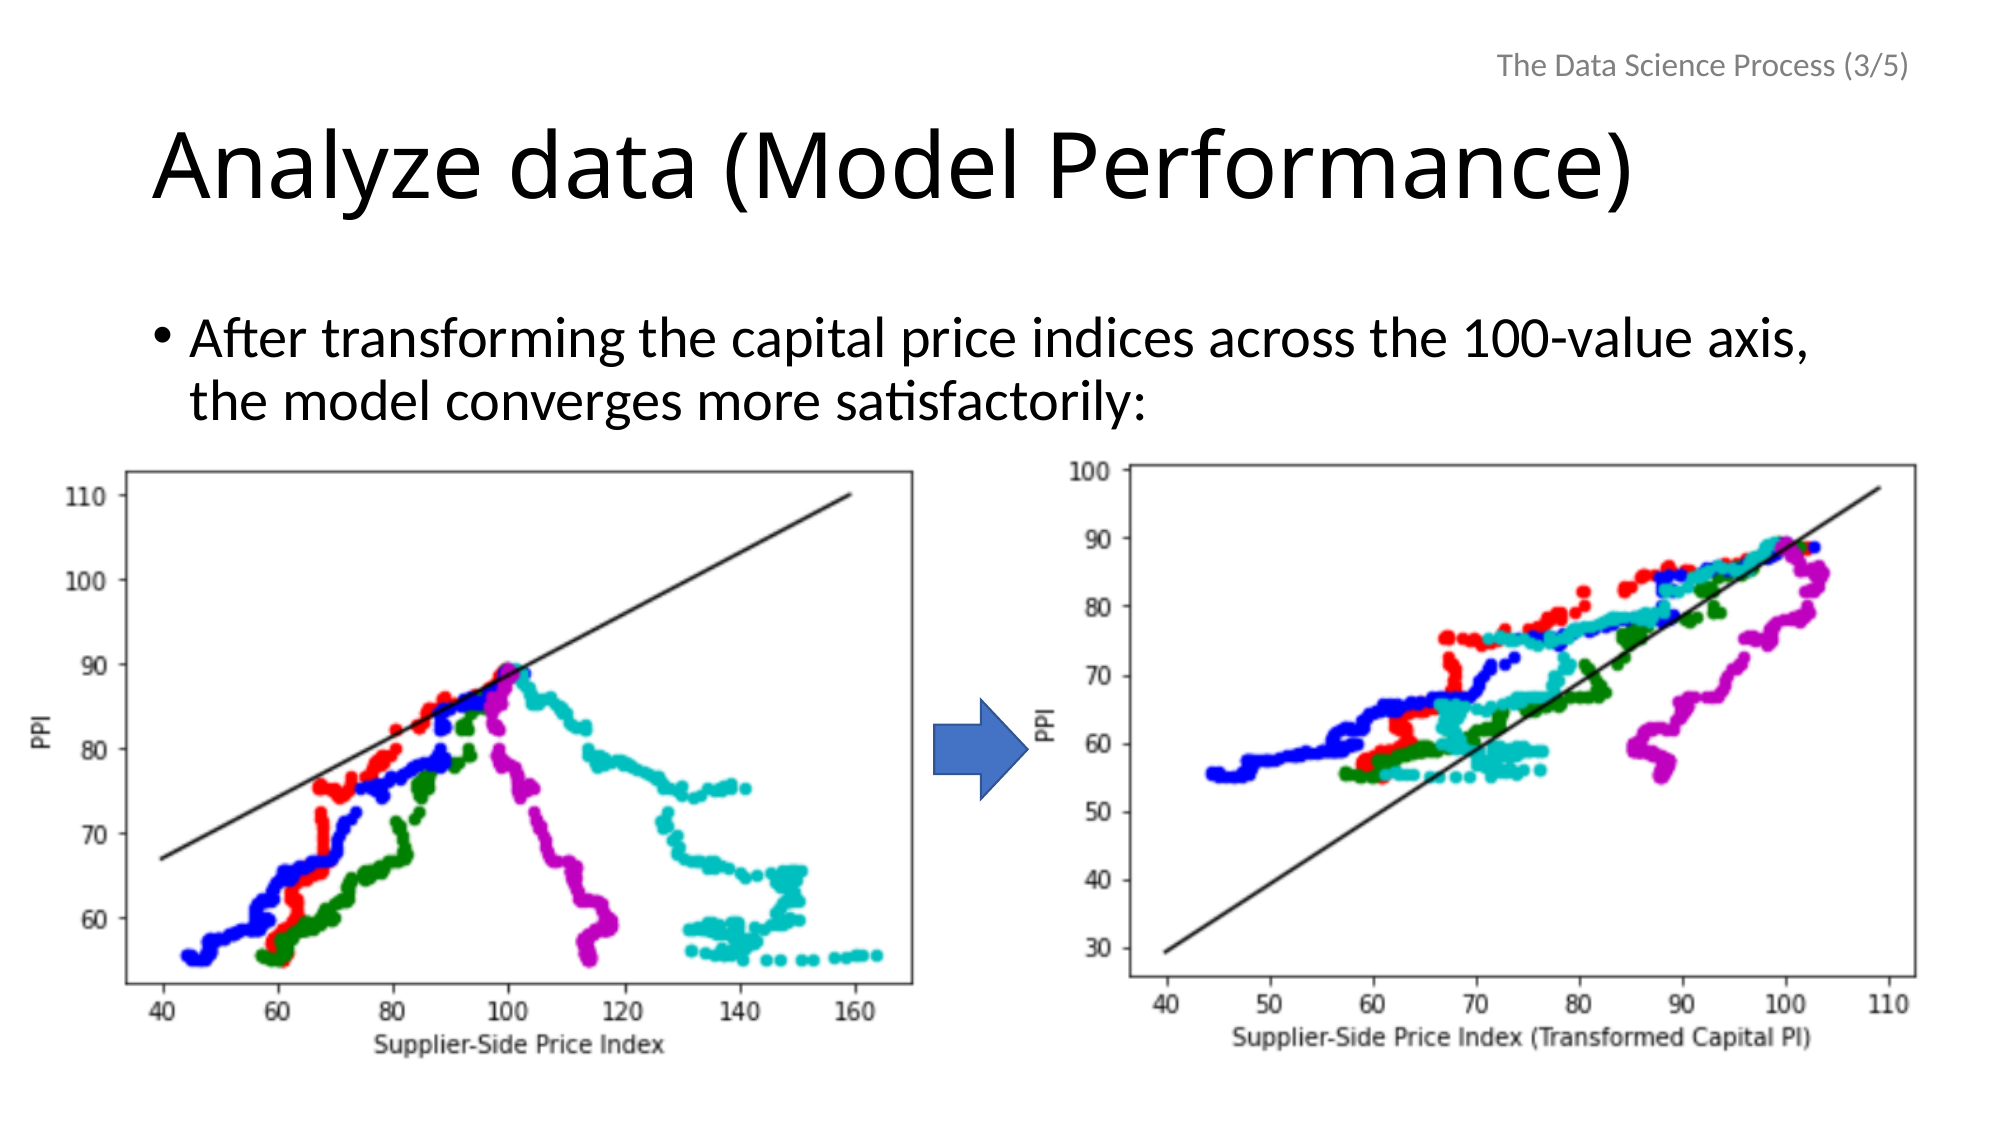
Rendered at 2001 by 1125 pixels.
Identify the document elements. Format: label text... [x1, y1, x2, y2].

list After transforming the capital price indices across the 100-value axis, the model converges more satisfactorily: [137, 299, 1863, 1014]
text_box The Data Science Process (3/5) [1482, 35, 1933, 91]
picture [1016, 444, 1948, 1066]
text_box [933, 697, 1016, 802]
title Analyze data (Model Performance) [137, 59, 1863, 278]
picture [26, 463, 926, 1066]
